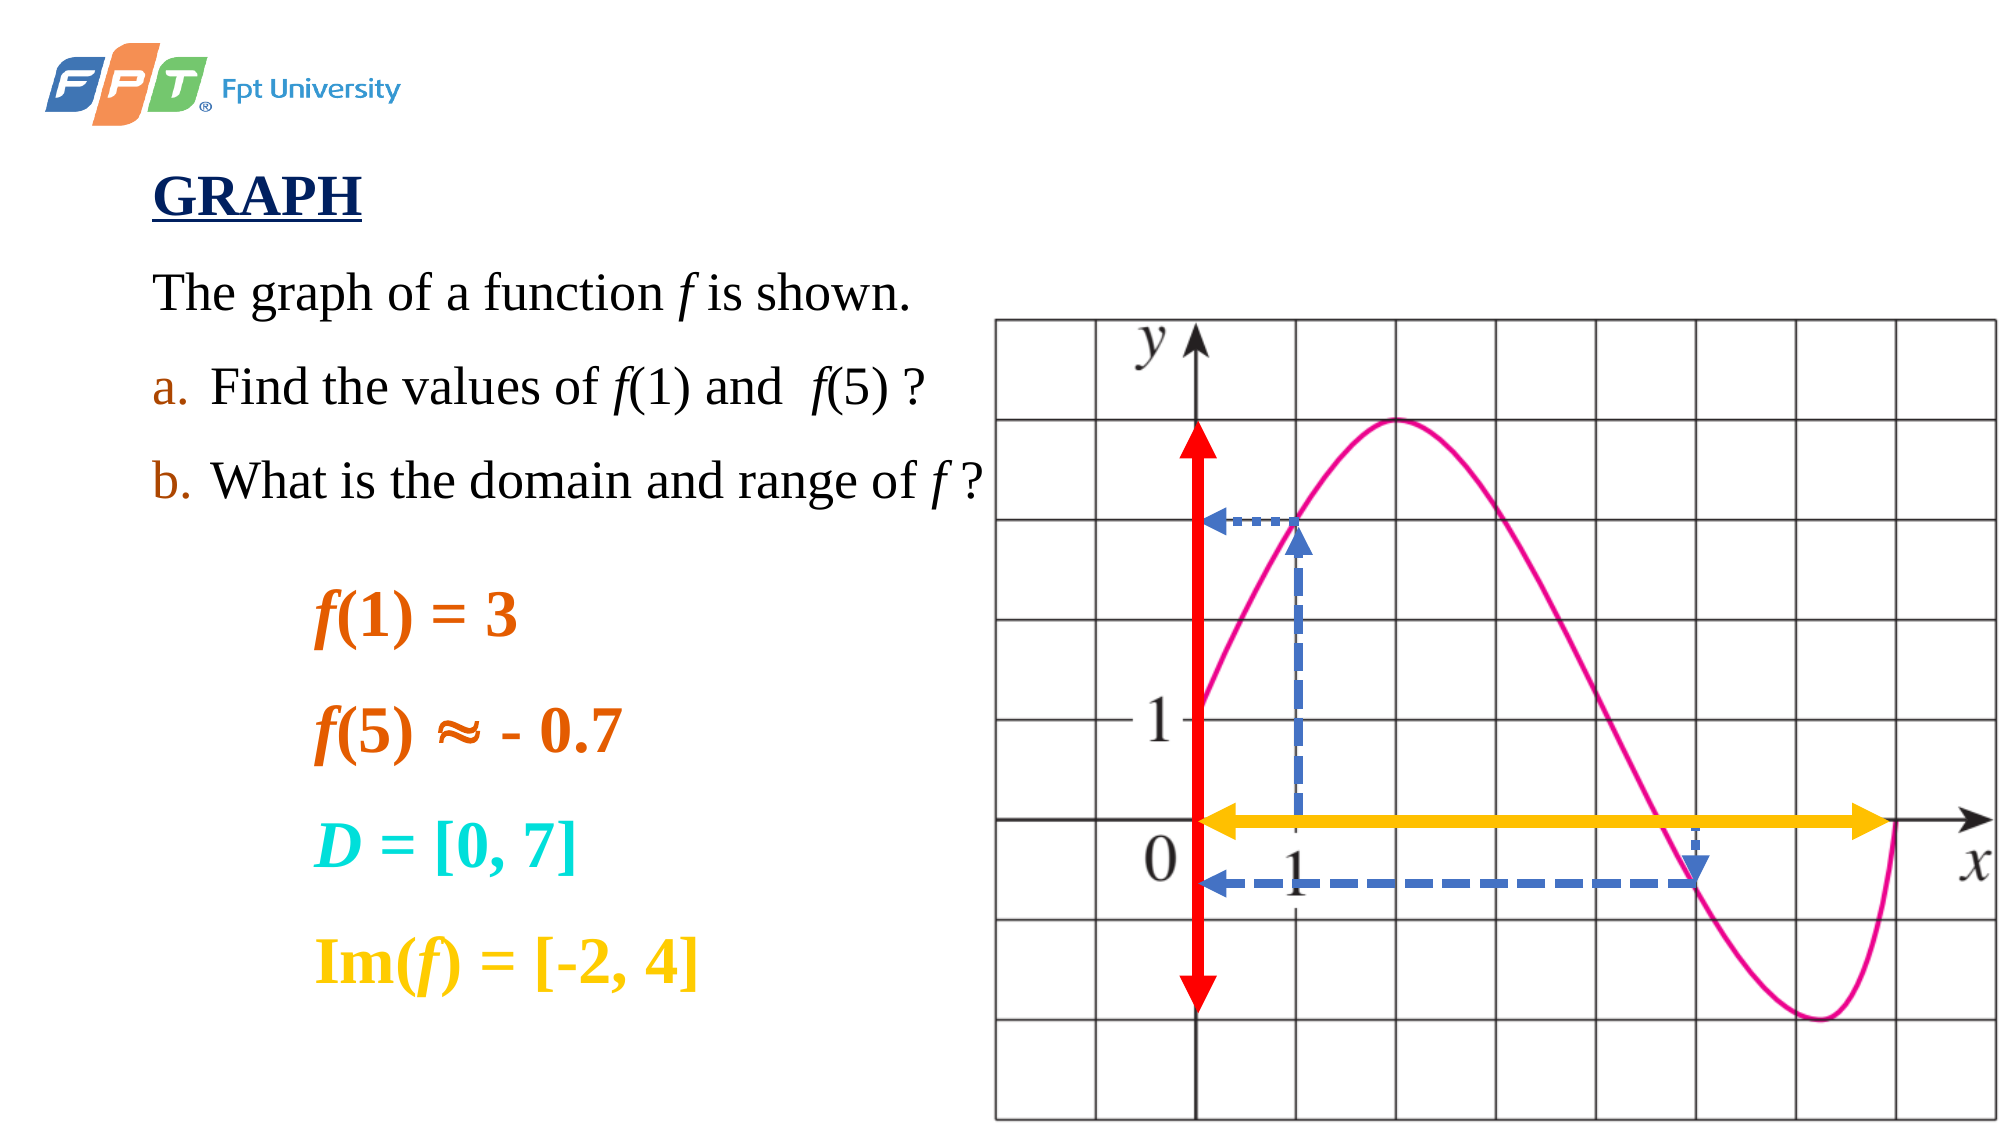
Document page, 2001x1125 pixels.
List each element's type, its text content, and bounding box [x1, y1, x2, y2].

list The reciprocals of the sine, cosine, and tangent functions are [0, 0, 434, 162]
list GRAPH The graph of a function f is shown. Find the values of f(1) and f(5) ? What is the domain and range of f ? [137, 135, 1863, 1014]
picture [990, 312, 2000, 1125]
text_box f(1) = 3 f(5)  - 0.7 D = [0, 7] Im(f) = [-2, 4] [299, 546, 765, 1005]
